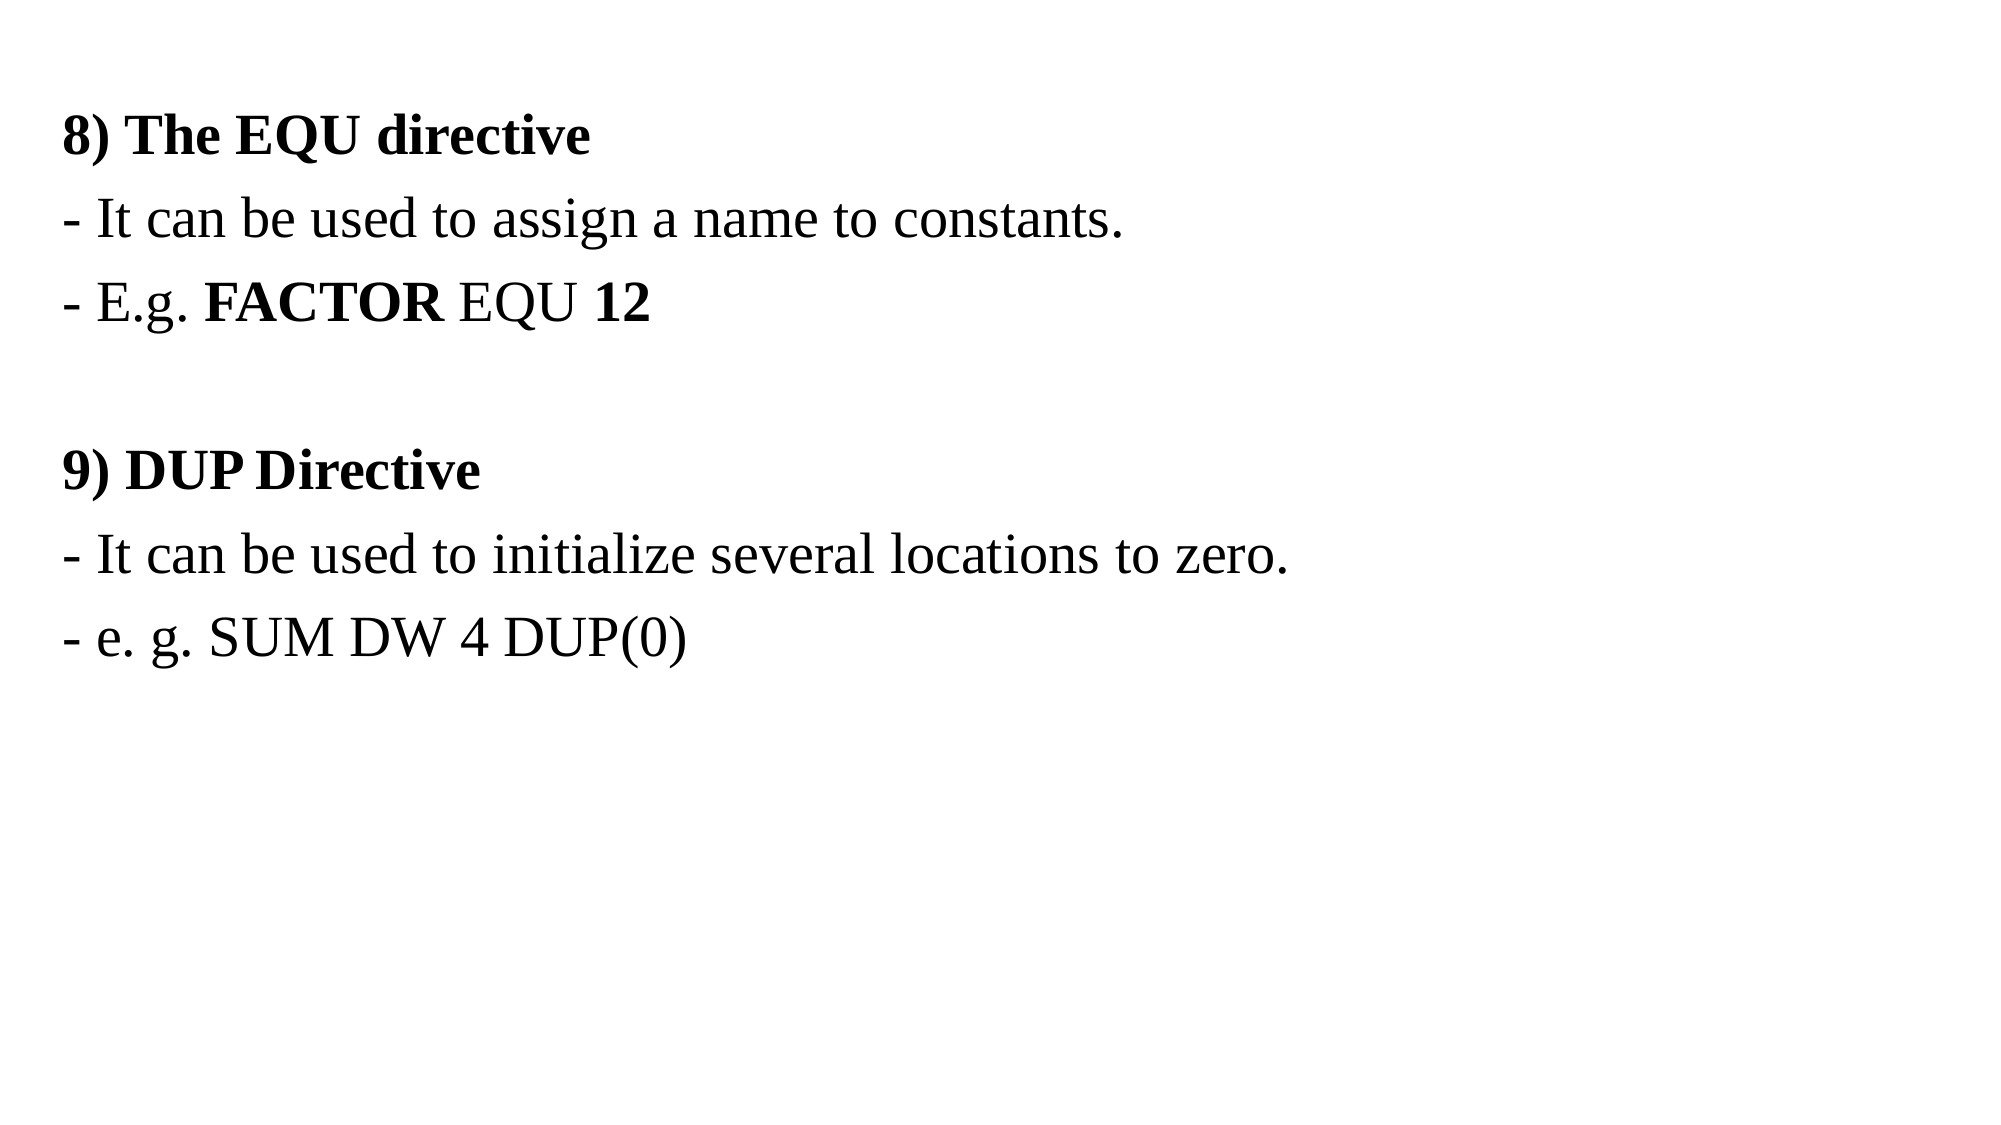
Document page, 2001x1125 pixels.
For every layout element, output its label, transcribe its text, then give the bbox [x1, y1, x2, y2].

list 8) The EQU directive - It can be used to assign a name to constants. - E.g. FACTOR EQU 12 9) DUP Directive - It can be used to initialize several locations to zero. - e. g. SUM DW 4 DUP(0) [47, 96, 1944, 1019]
